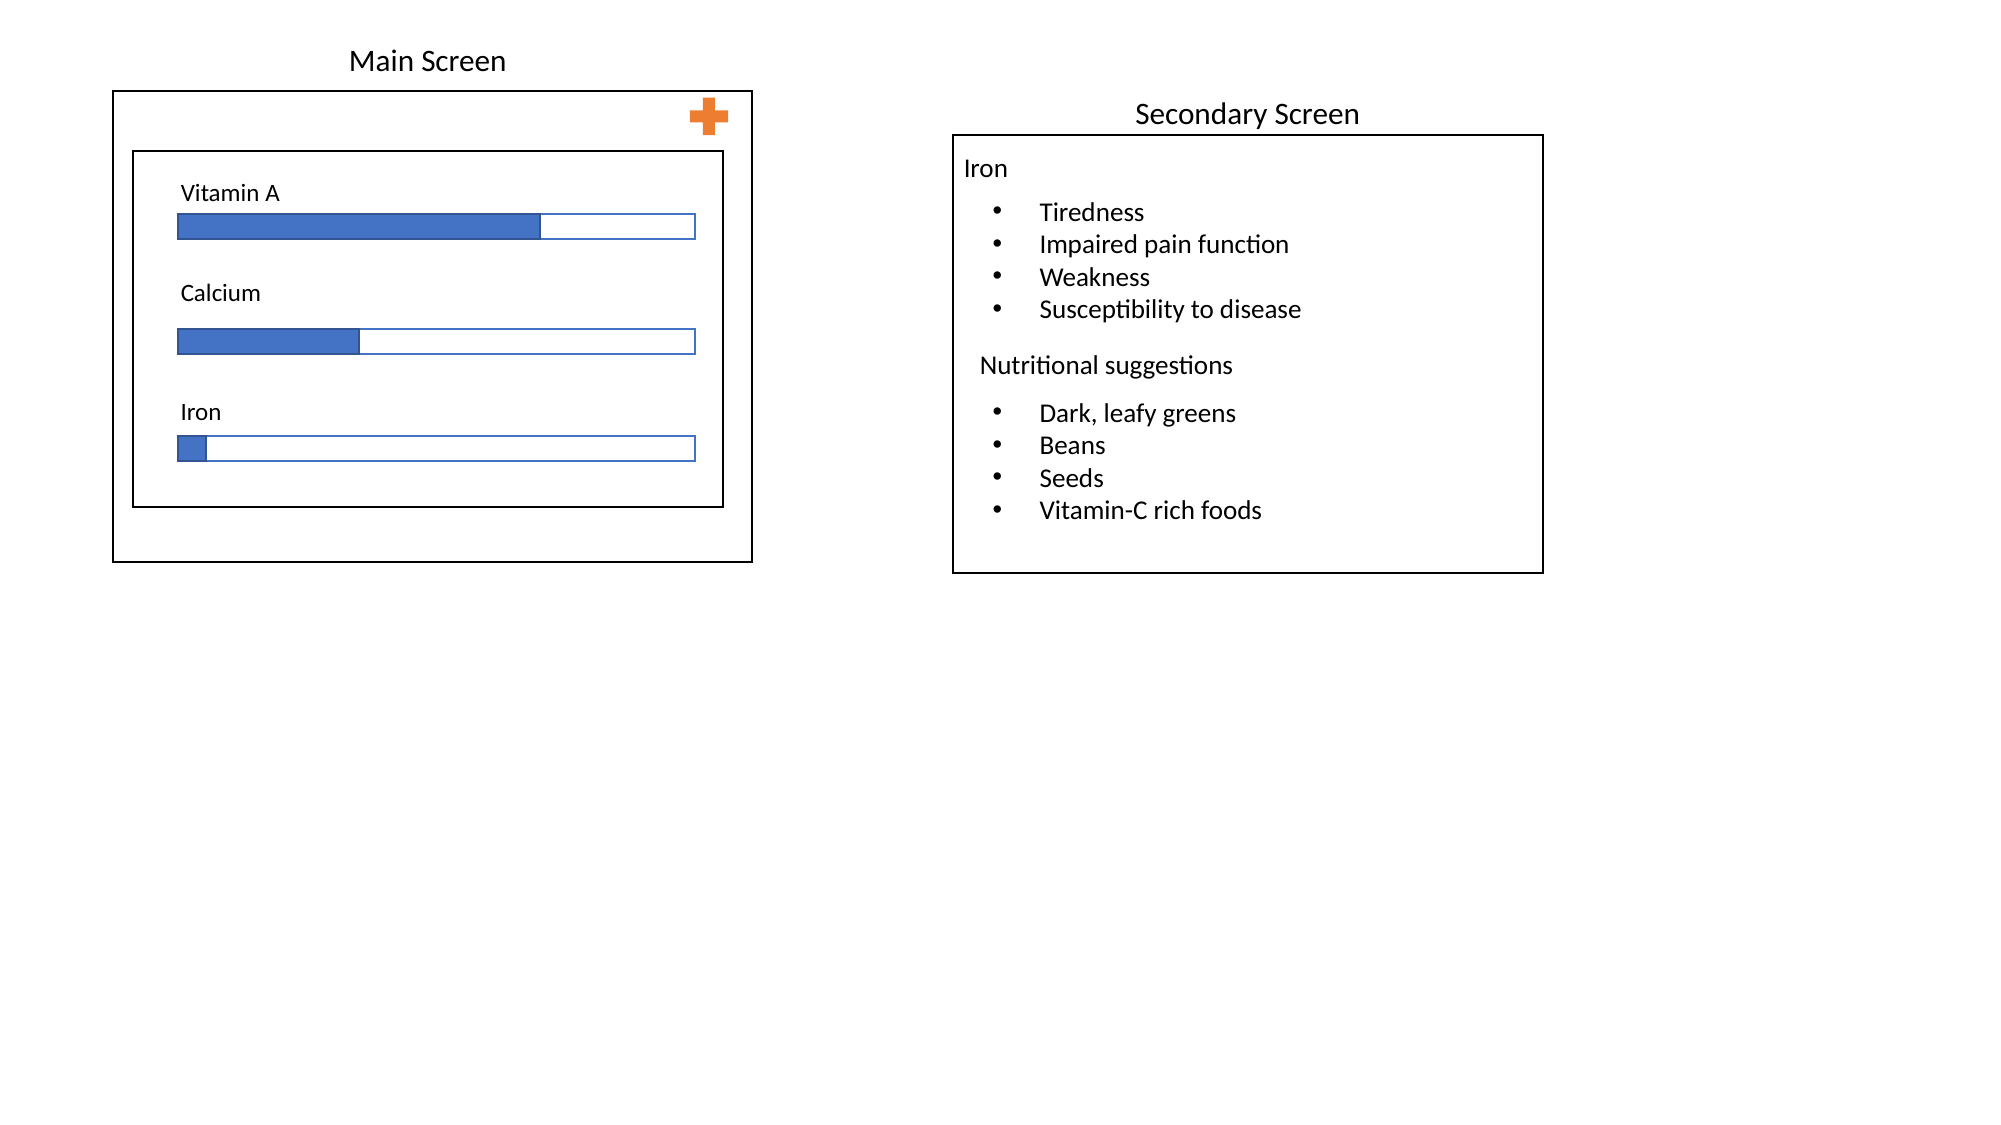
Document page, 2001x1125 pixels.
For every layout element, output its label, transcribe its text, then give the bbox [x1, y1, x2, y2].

text_box Vitamin A [166, 169, 298, 214]
text_box Secondary Screen [1040, 85, 1456, 139]
text_box Calcium [166, 268, 298, 314]
text_box [360, 328, 696, 355]
text_box Tiredness Impaired pain function Weakness Susceptibility to disease [977, 186, 1518, 332]
text_box [207, 435, 696, 462]
text_box [177, 213, 541, 240]
text_box Main Screen [308, 32, 548, 86]
text_box Iron [948, 142, 1326, 191]
text_box [132, 150, 724, 508]
text_box [952, 134, 1544, 574]
text_box [689, 97, 729, 136]
text_box [177, 435, 207, 462]
text_box Iron [165, 387, 243, 433]
text_box [541, 213, 696, 240]
text_box [177, 328, 360, 355]
text_box [112, 90, 753, 563]
text_box Dark, leafy greens Beans Seeds Vitamin-C rich foods [977, 387, 1518, 533]
text_box Nutritional suggestions [964, 339, 1342, 387]
